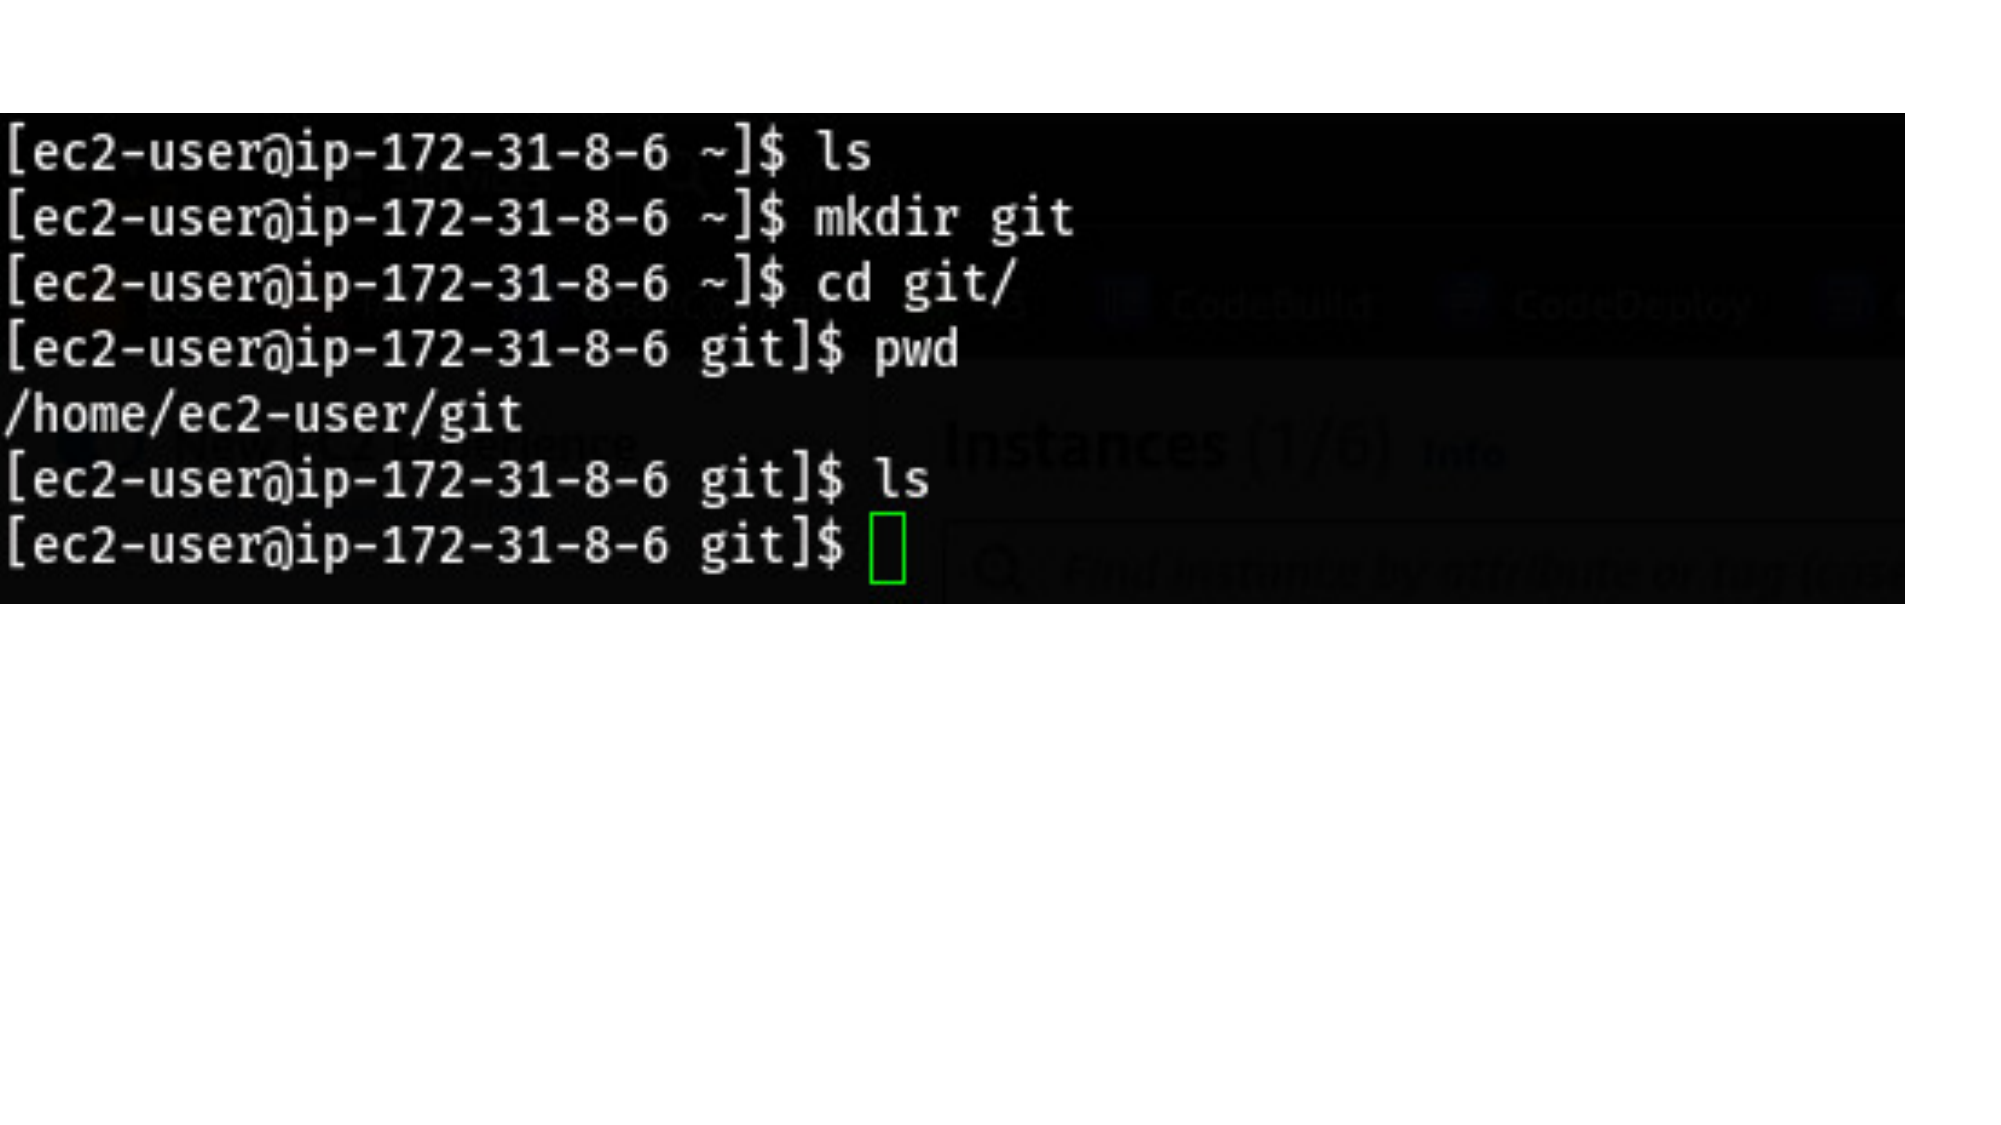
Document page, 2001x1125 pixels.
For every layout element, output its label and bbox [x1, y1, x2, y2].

picture [0, 113, 1905, 604]
